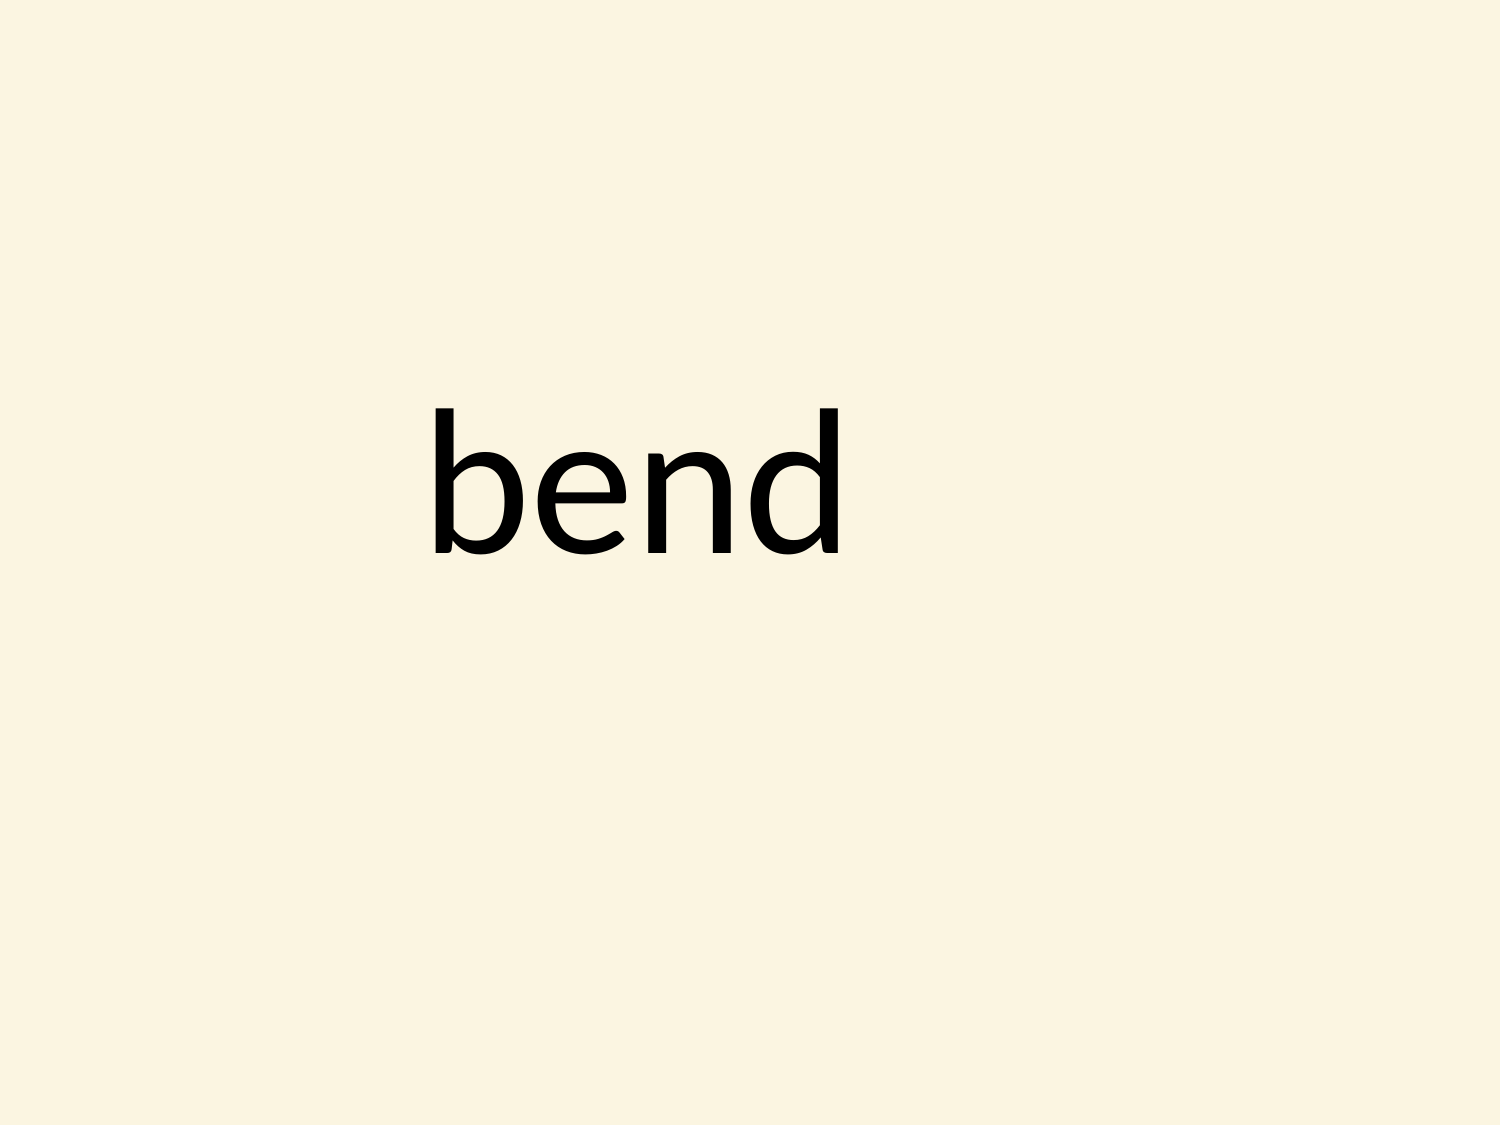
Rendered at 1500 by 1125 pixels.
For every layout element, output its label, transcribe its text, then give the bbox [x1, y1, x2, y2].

title bend [0, 349, 1275, 591]
